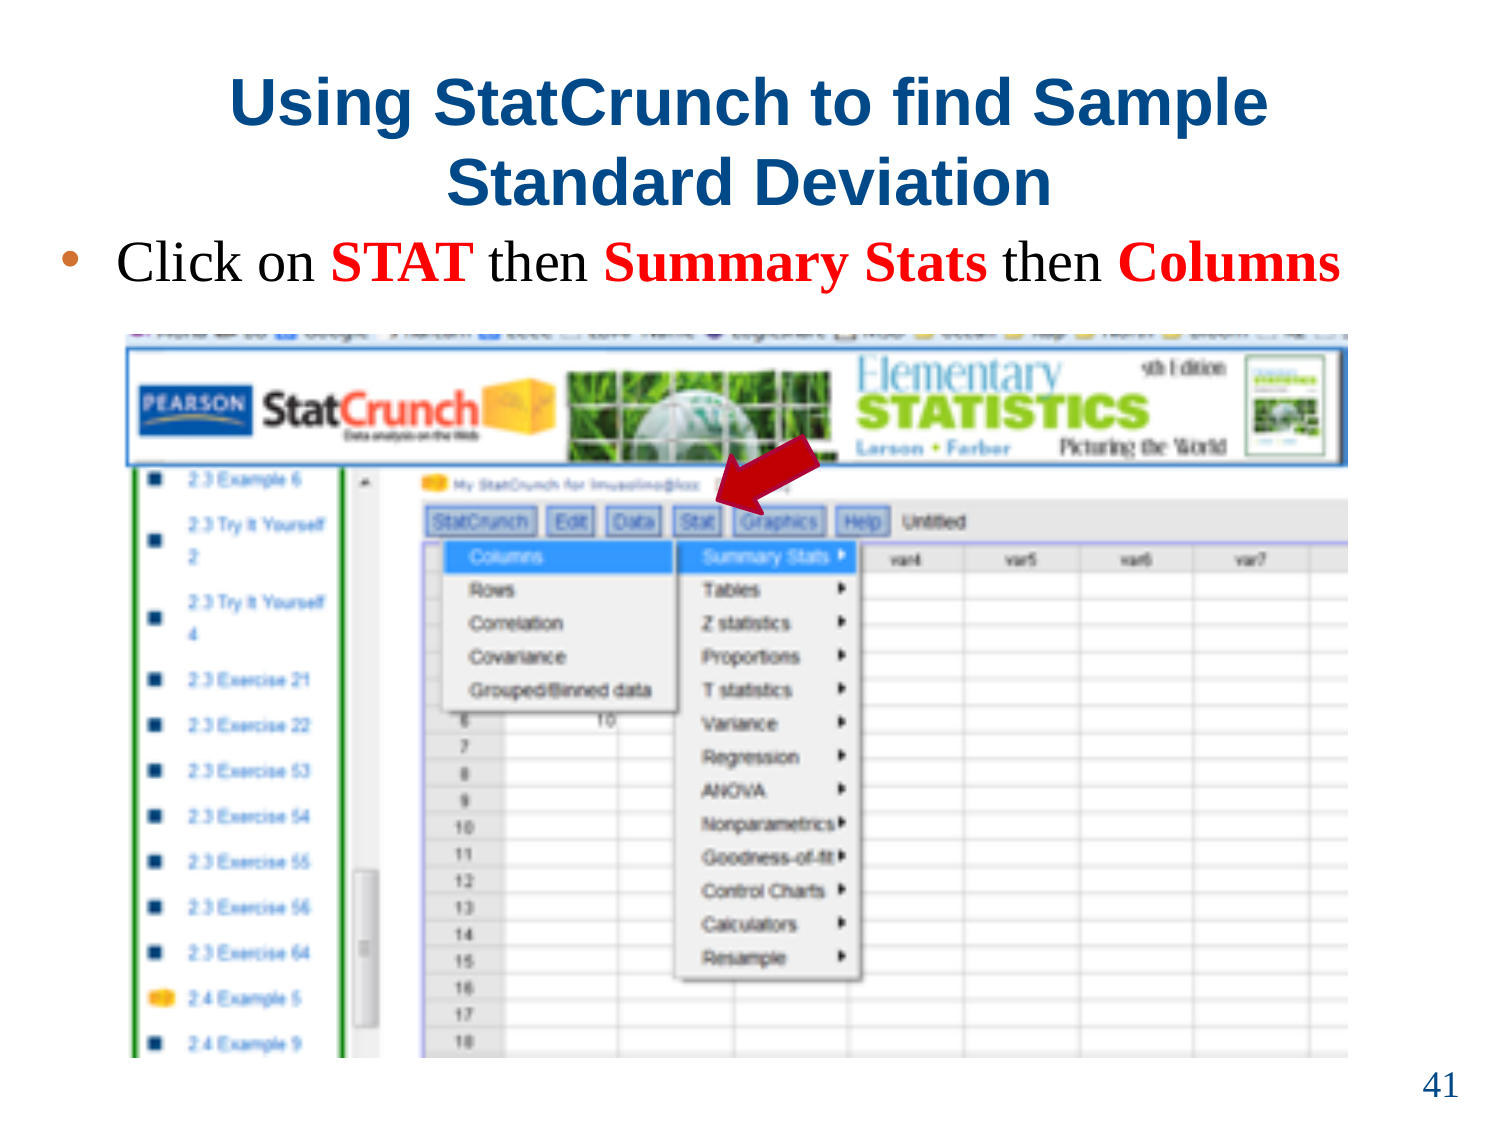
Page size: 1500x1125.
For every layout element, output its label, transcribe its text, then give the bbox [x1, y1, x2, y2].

title Using StatCrunch to find Sample Standard Deviation [75, 45, 1425, 233]
slide_number 41 [1125, 1052, 1475, 1113]
list Click on STAT then Summary Stats then Columns [45, 215, 1396, 959]
picture [94, 334, 1348, 1058]
